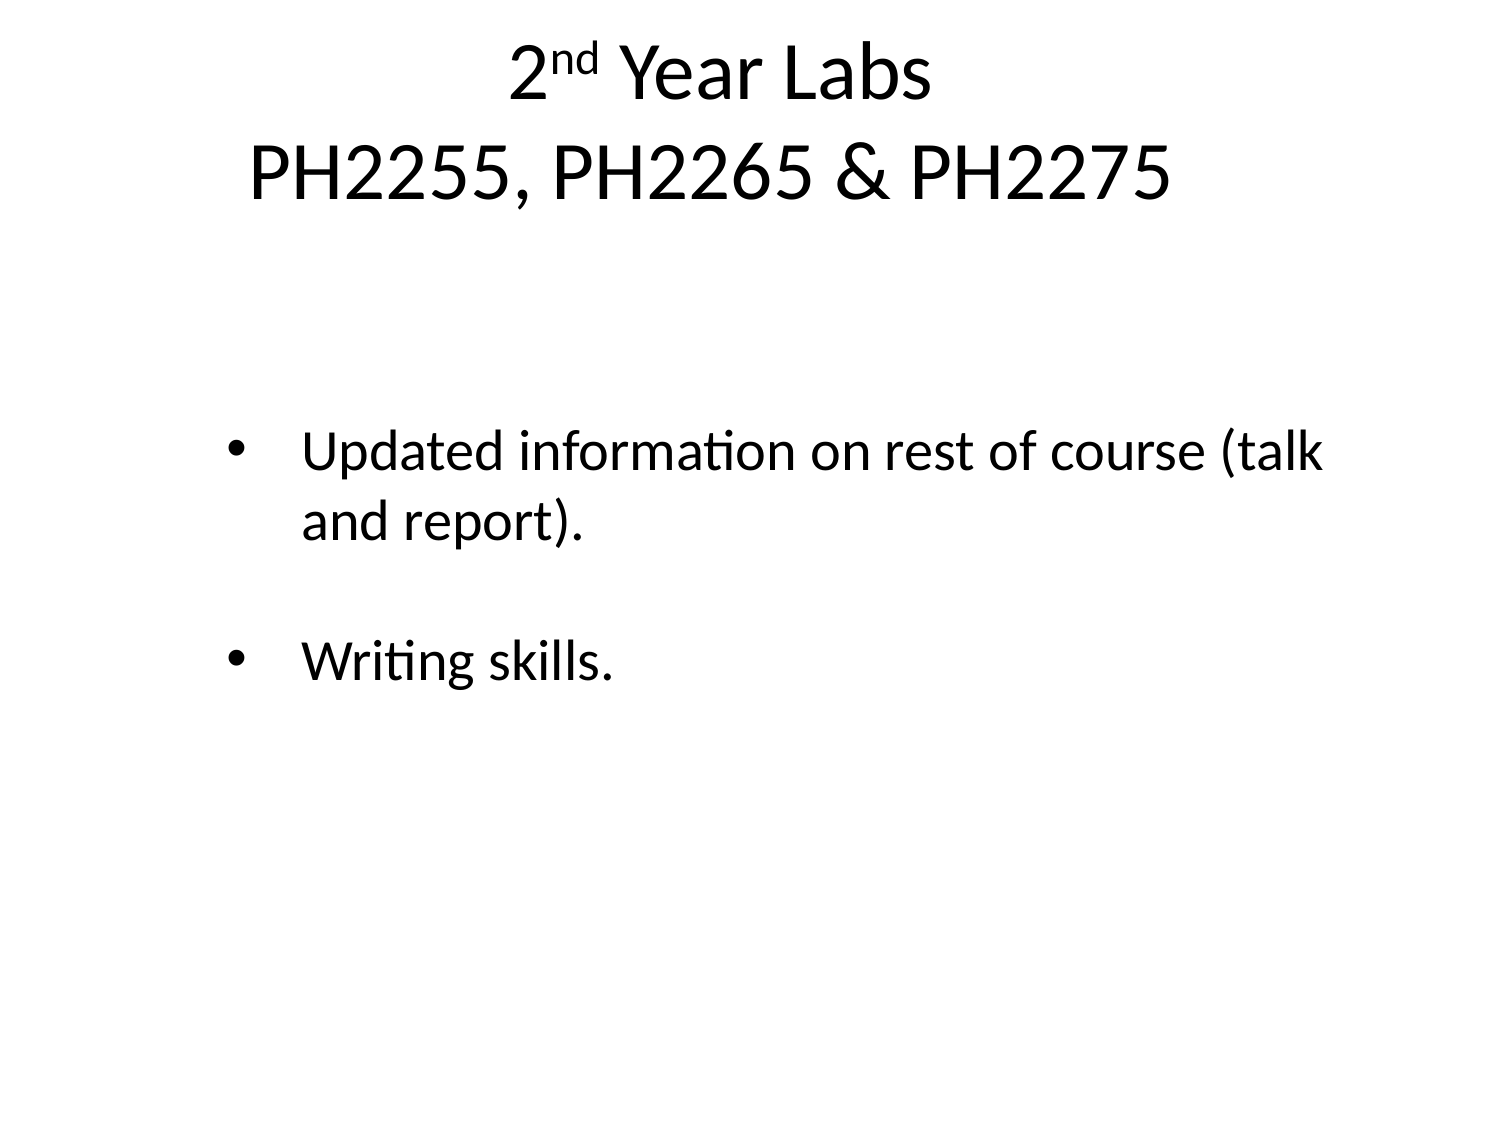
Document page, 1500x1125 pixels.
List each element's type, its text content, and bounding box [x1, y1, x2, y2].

text_box Updated information on rest of course (talk and report). Writing skills. [211, 404, 1345, 700]
title 2nd Year Labs PH2255, PH2265 & PH2275 [112, 0, 1330, 241]
